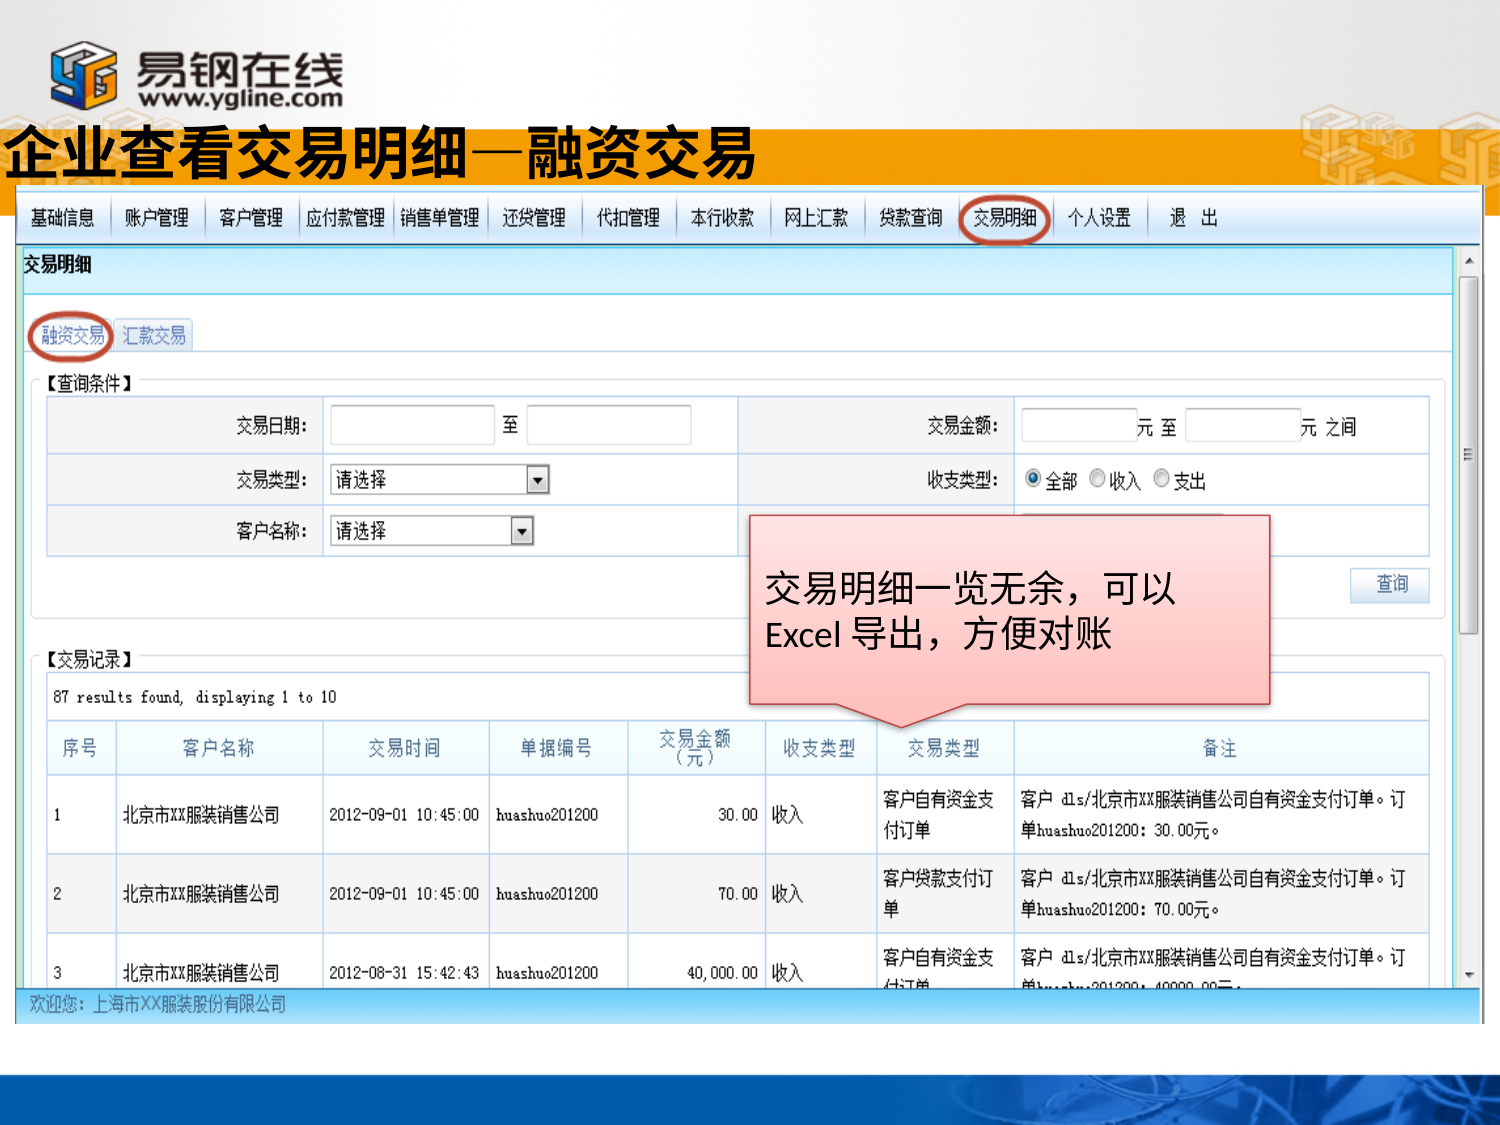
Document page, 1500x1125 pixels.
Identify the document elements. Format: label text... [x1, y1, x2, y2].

title 核心企业查看交易明细—融资交易 [0, 103, 1192, 200]
picture [0, 0, 1500, 1125]
